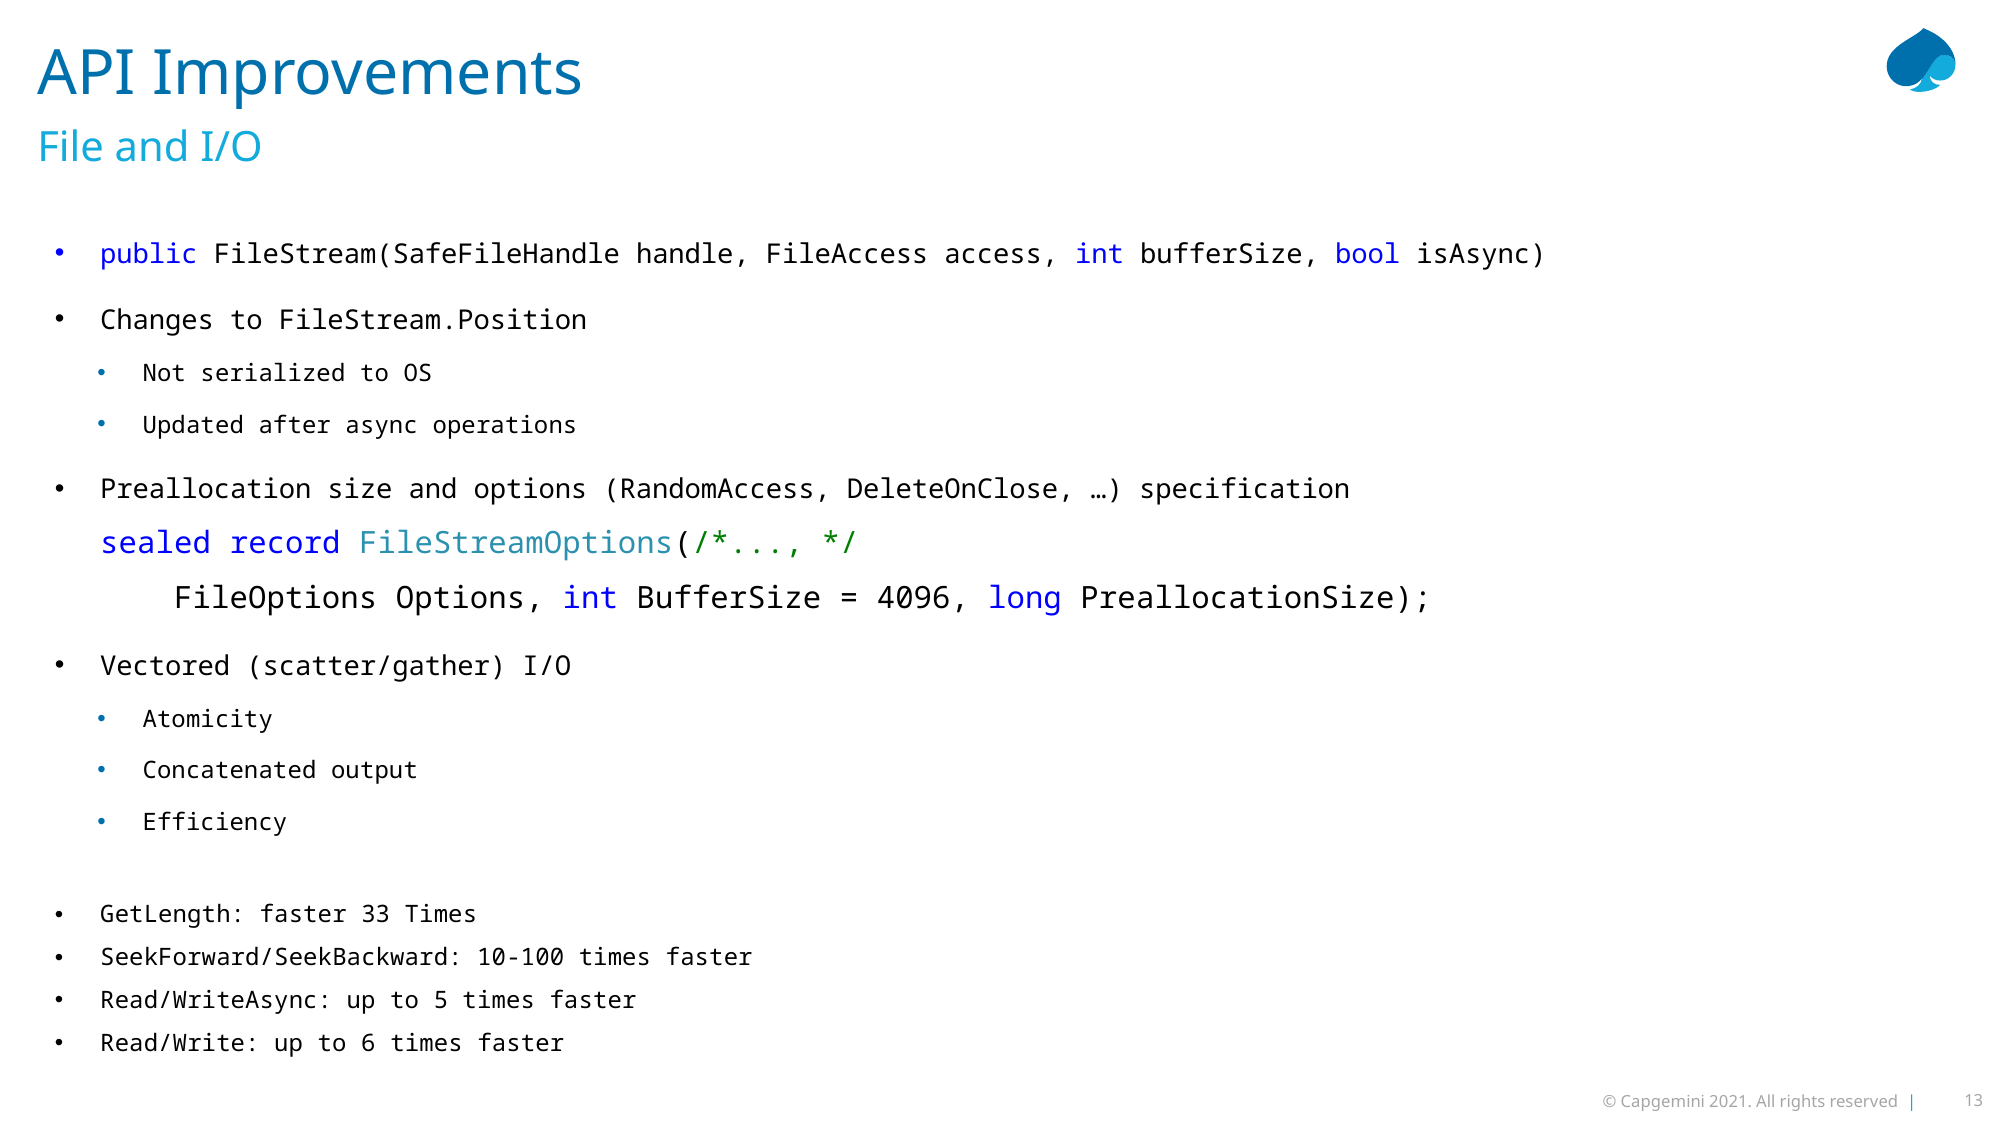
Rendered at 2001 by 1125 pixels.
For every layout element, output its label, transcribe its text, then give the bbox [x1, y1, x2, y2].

title API Improvements [37, 0, 1863, 125]
list public FileStream(SafeFileHandle handle, FileAccess access, int bufferSize, bool isAsync) Changes to FileStream.Position Not serialized to OS Updated after async operations Preallocation size and options (RandomAccess, DeleteOnClose, …) specification sealed record FileStreamOptions(/*..., */ FileOptions Options, int BufferSize = 4096, long PreallocationSize); Vectored (scatter/gather) I/O Atomicity Concatenated output Efficiency GetLength: faster 33 Times SeekForward/SeekBackward: 10-100 times faster Read/WriteAsync: up to 5 times faster Read/Write: up to 6 times faster [55, 219, 1963, 1059]
list File and I/O [37, 125, 1957, 209]
